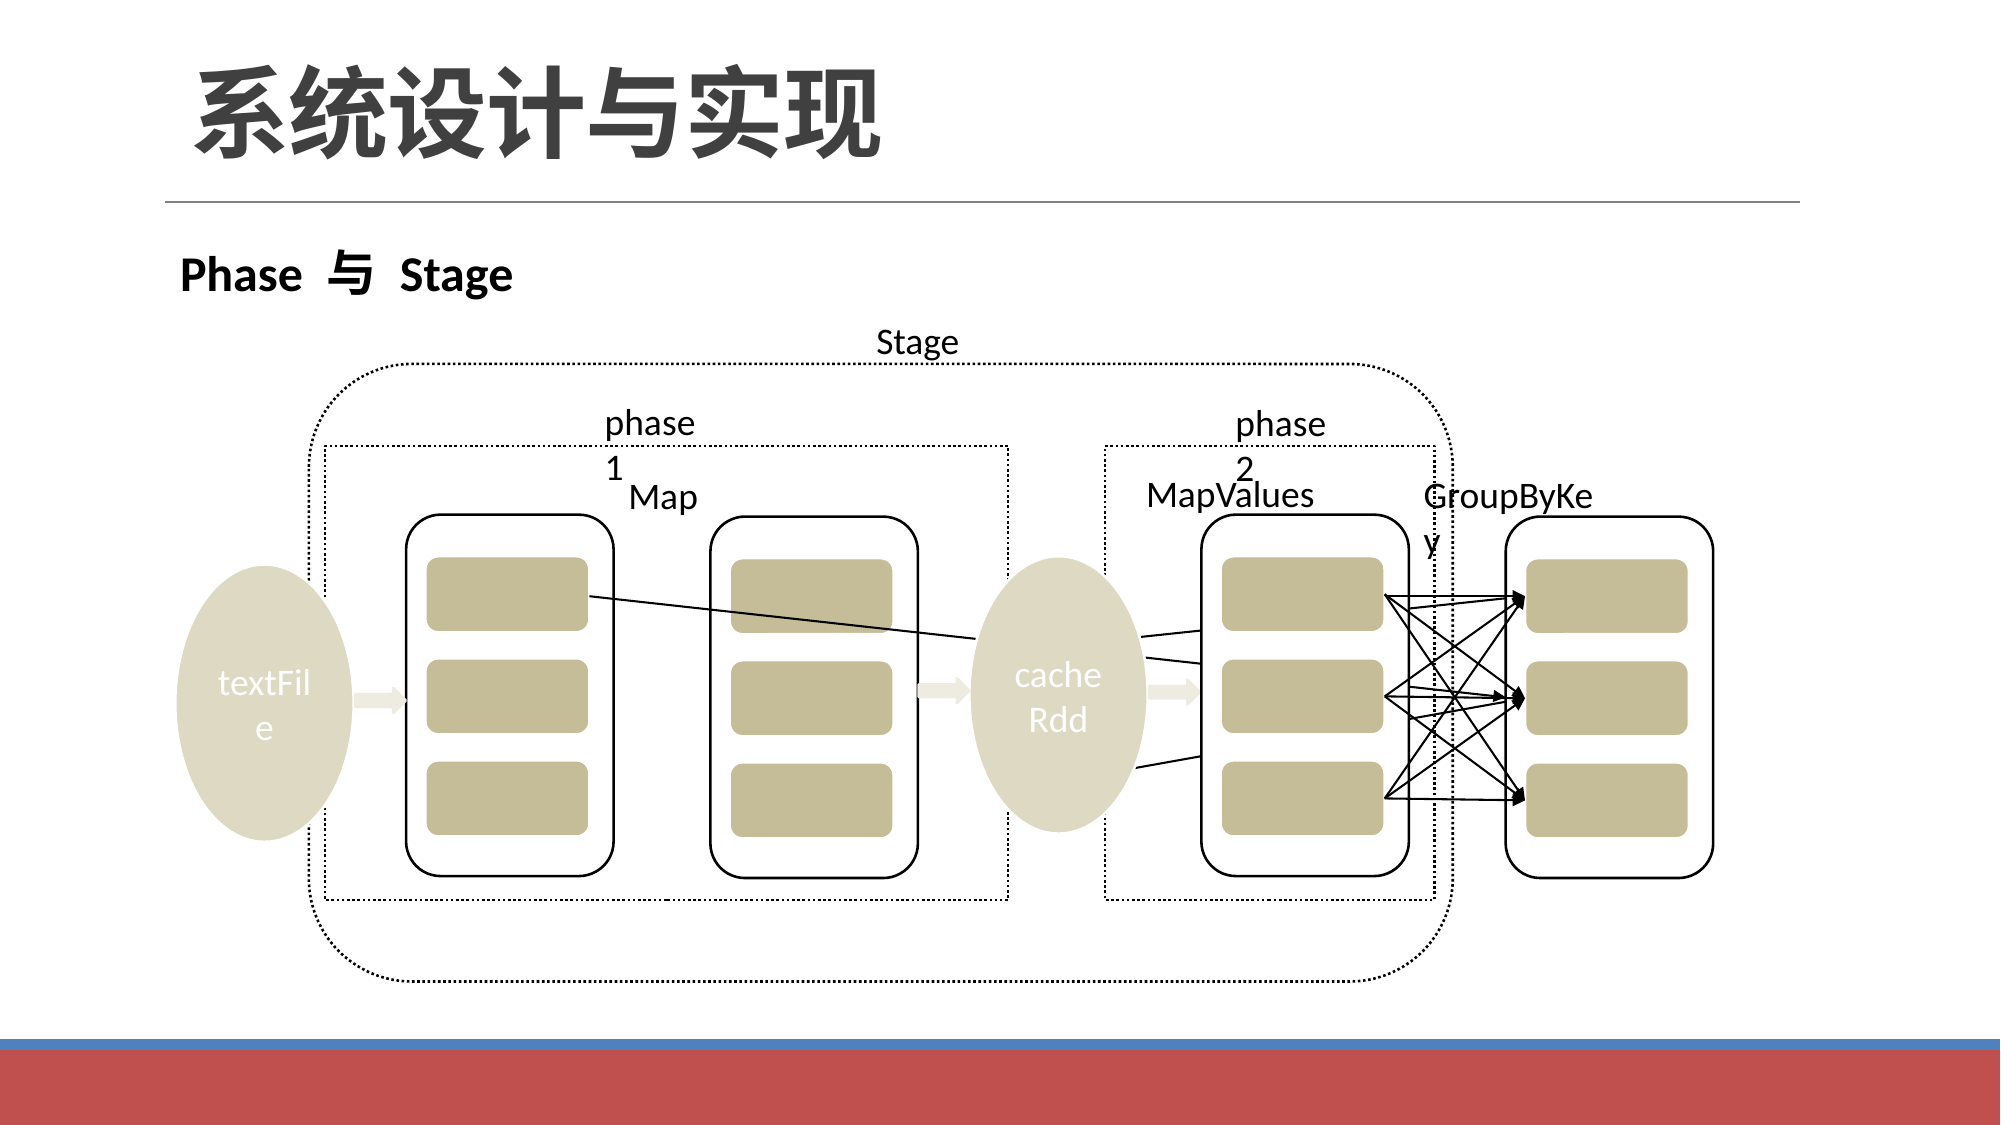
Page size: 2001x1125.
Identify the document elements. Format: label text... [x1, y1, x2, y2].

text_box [174, 308, 1714, 982]
title 系统设计与实现 [175, 20, 1826, 179]
text_box Phase 与 Stage [165, 233, 529, 309]
